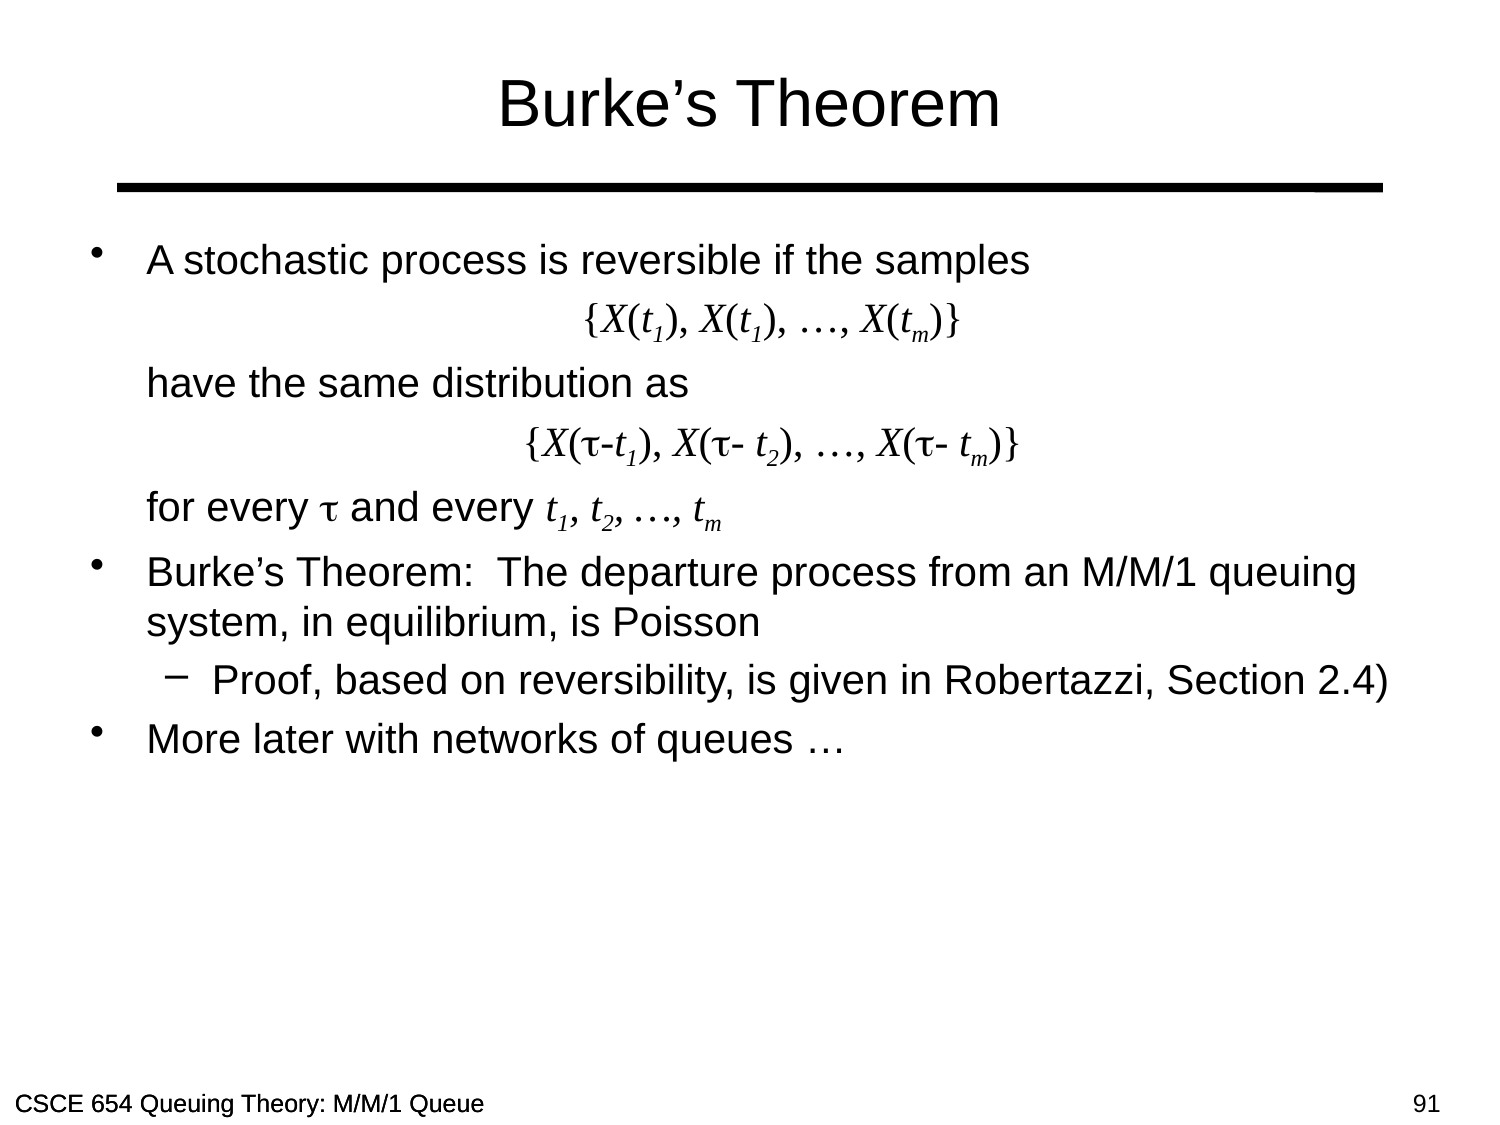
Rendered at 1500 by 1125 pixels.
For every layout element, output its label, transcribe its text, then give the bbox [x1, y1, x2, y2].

list A stochastic process is reversible if the samples {X(t1), X(t1), …, X(tm)} have the same distribution as {X(-t1), X(- t2), …, X(- tm)} for every  and every t1, t2, …, tm Burke’s Theorem: The departure process from an M/M/1 queuing system, in equilibrium, is Poisson Proof, based on reversibility, is given in Robertazzi, Section 2.4) More later with networks of queues … [75, 224, 1425, 1005]
title Burke’s Theorem [75, 24, 1425, 175]
